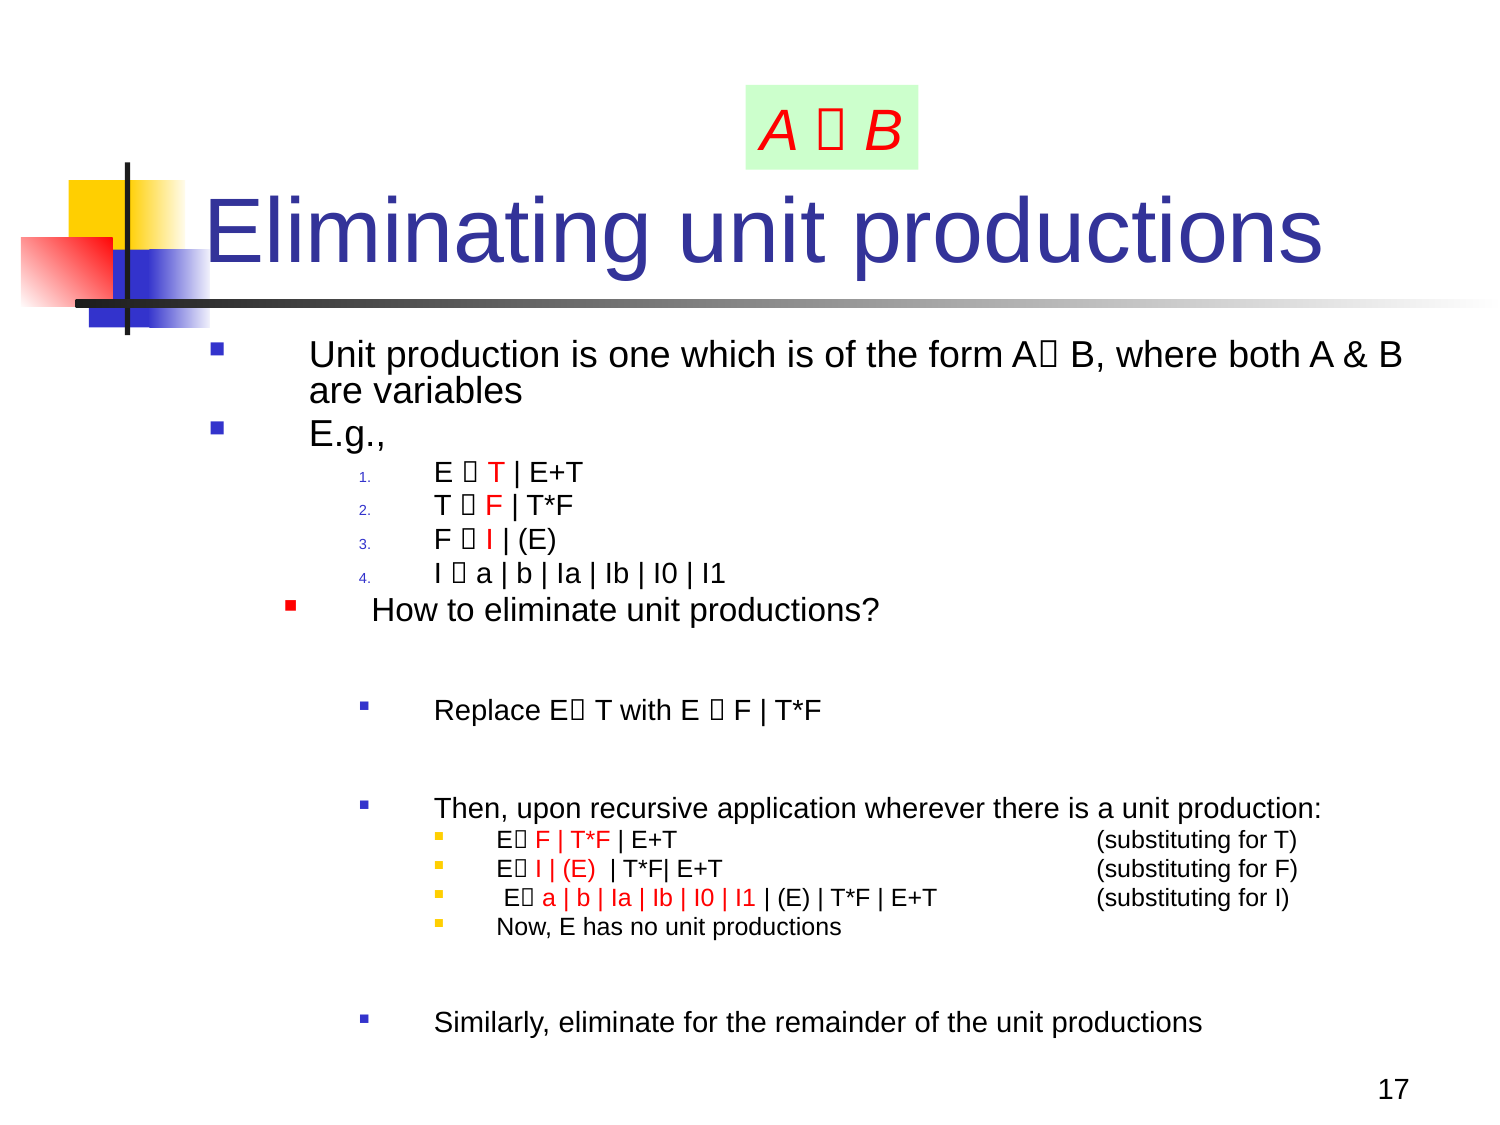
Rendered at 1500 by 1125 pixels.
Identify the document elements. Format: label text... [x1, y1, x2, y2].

text_box A  B [745, 84, 919, 170]
slide_number 17 [1112, 1037, 1426, 1113]
title Eliminating unit productions [188, 101, 1468, 289]
list Unit production is one which is of the form A B, where both A & B are variables E.g., E  T | E+T T  F | T*F F  I | (E) I  a | b | Ia | Ib | I0 | I1 How to eliminate unit productions? Replace E T with E  F | T*F Then, upon recursive application wherever there is a unit production: E F | T*F | E+T (substituting for T) E I | (E) | T*F| E+T (substituting for F) E a | b | Ia | Ib | I0 | I1 | (E) | T*F | E+T (substituting for I) Now, E has no unit productions Similarly, eliminate for the remainder of the unit productions [193, 330, 1470, 1007]
